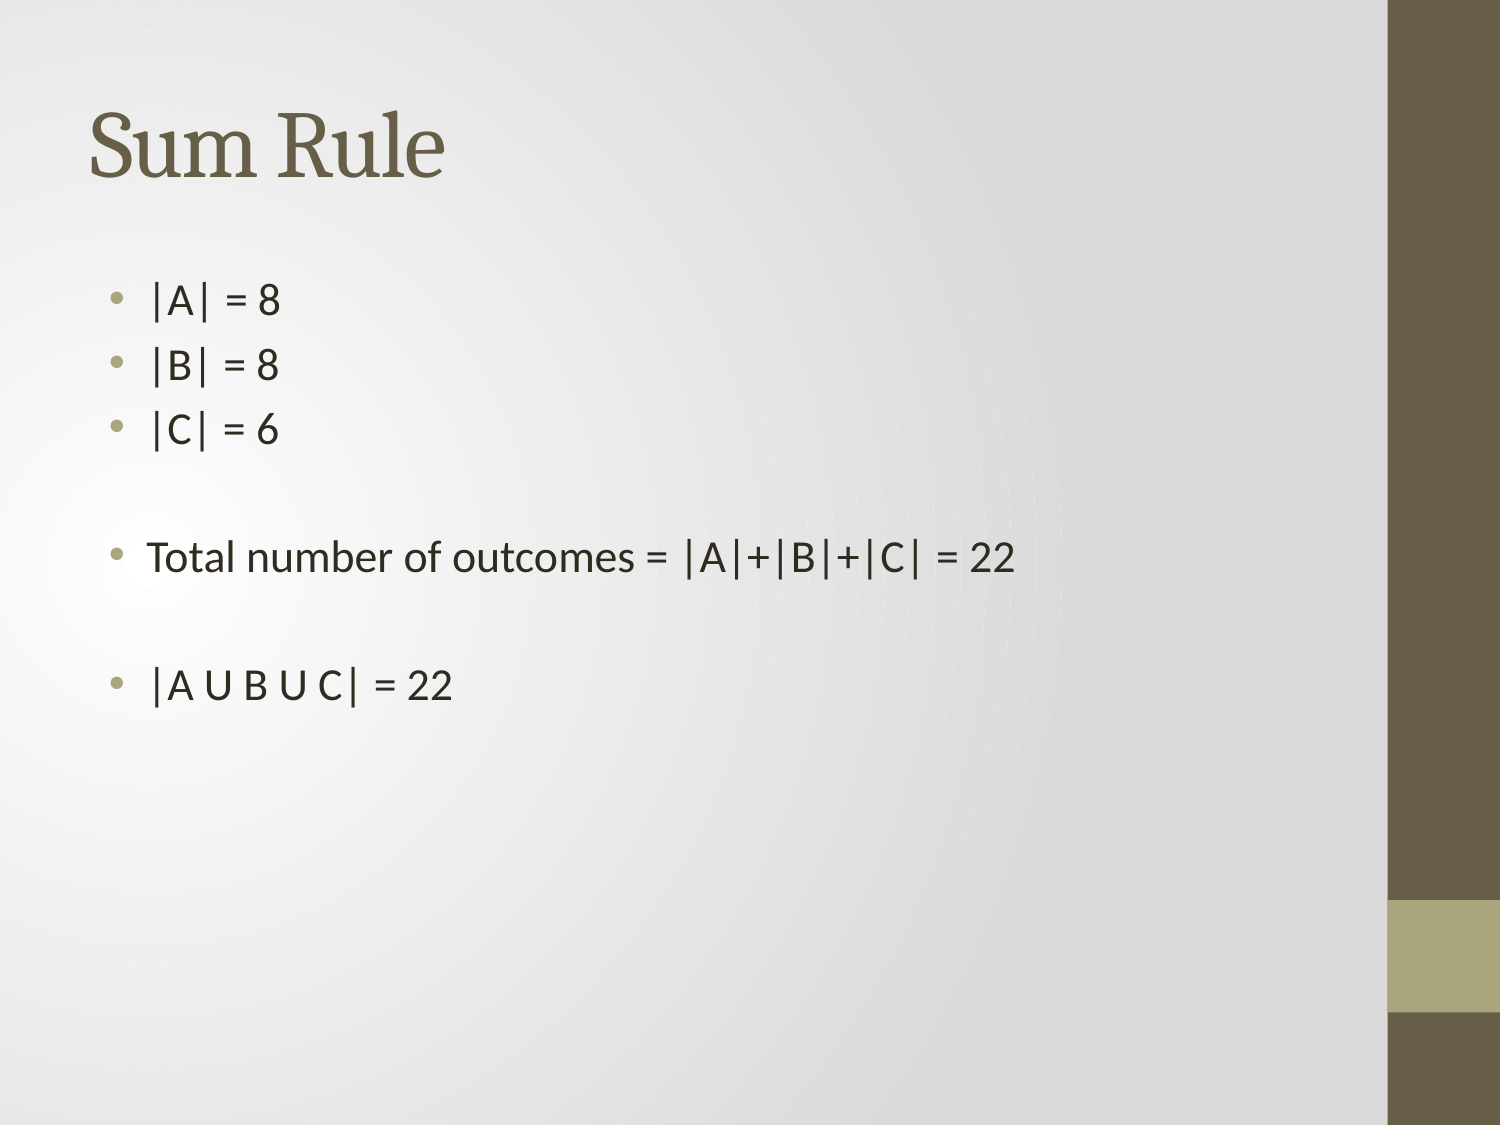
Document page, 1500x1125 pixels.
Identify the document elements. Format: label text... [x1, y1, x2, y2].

list |A| = 8 |B| = 8 |C| = 6 Total number of outcomes = |A|+|B|+|C| = 22 |A U B U C| = 22 [75, 262, 1325, 1050]
title Sum Rule [75, 45, 1325, 233]
